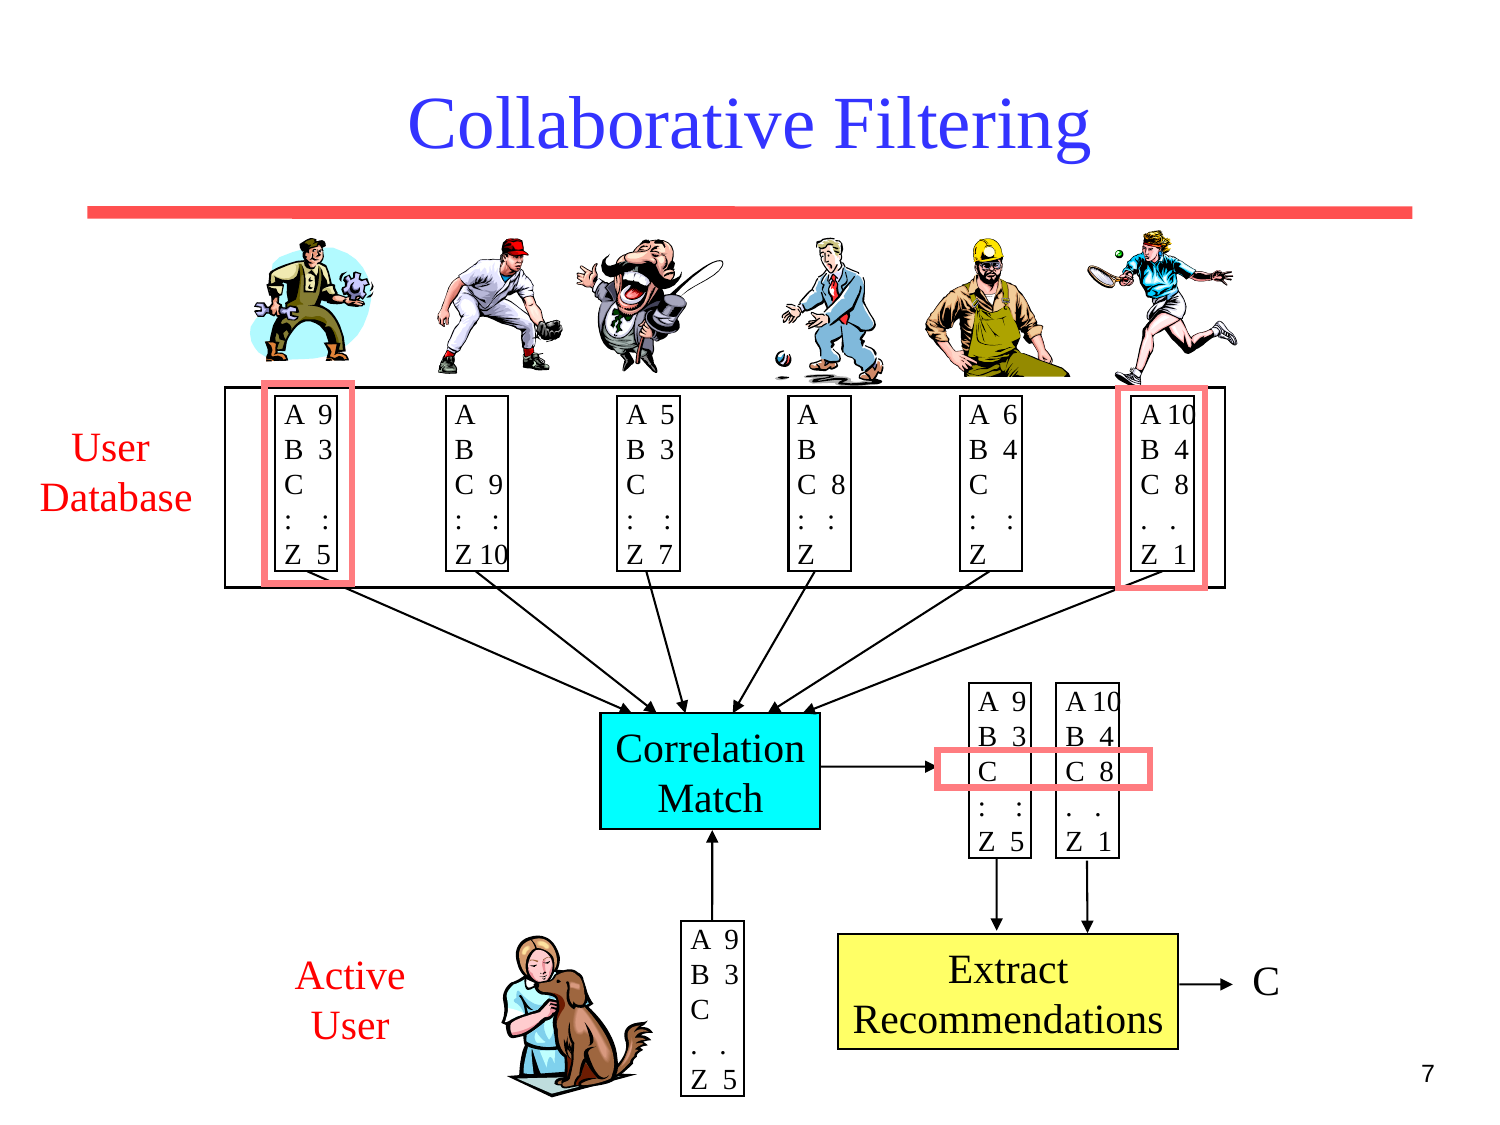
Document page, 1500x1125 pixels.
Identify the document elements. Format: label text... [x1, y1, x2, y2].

picture [774, 237, 886, 383]
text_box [674, 829, 756, 1103]
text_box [279, 924, 654, 1098]
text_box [24, 387, 259, 588]
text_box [937, 749, 1296, 1011]
picture [924, 237, 1072, 379]
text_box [820, 674, 1138, 865]
picture [1087, 228, 1239, 389]
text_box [306, 597, 1163, 830]
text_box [1210, 387, 1226, 588]
slide_number 7 [1137, 1049, 1451, 1125]
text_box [264, 383, 1206, 589]
picture [437, 237, 565, 376]
picture [249, 237, 375, 363]
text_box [837, 858, 1180, 1051]
title Collaborative Filtering [112, 37, 1388, 201]
picture [574, 237, 726, 375]
